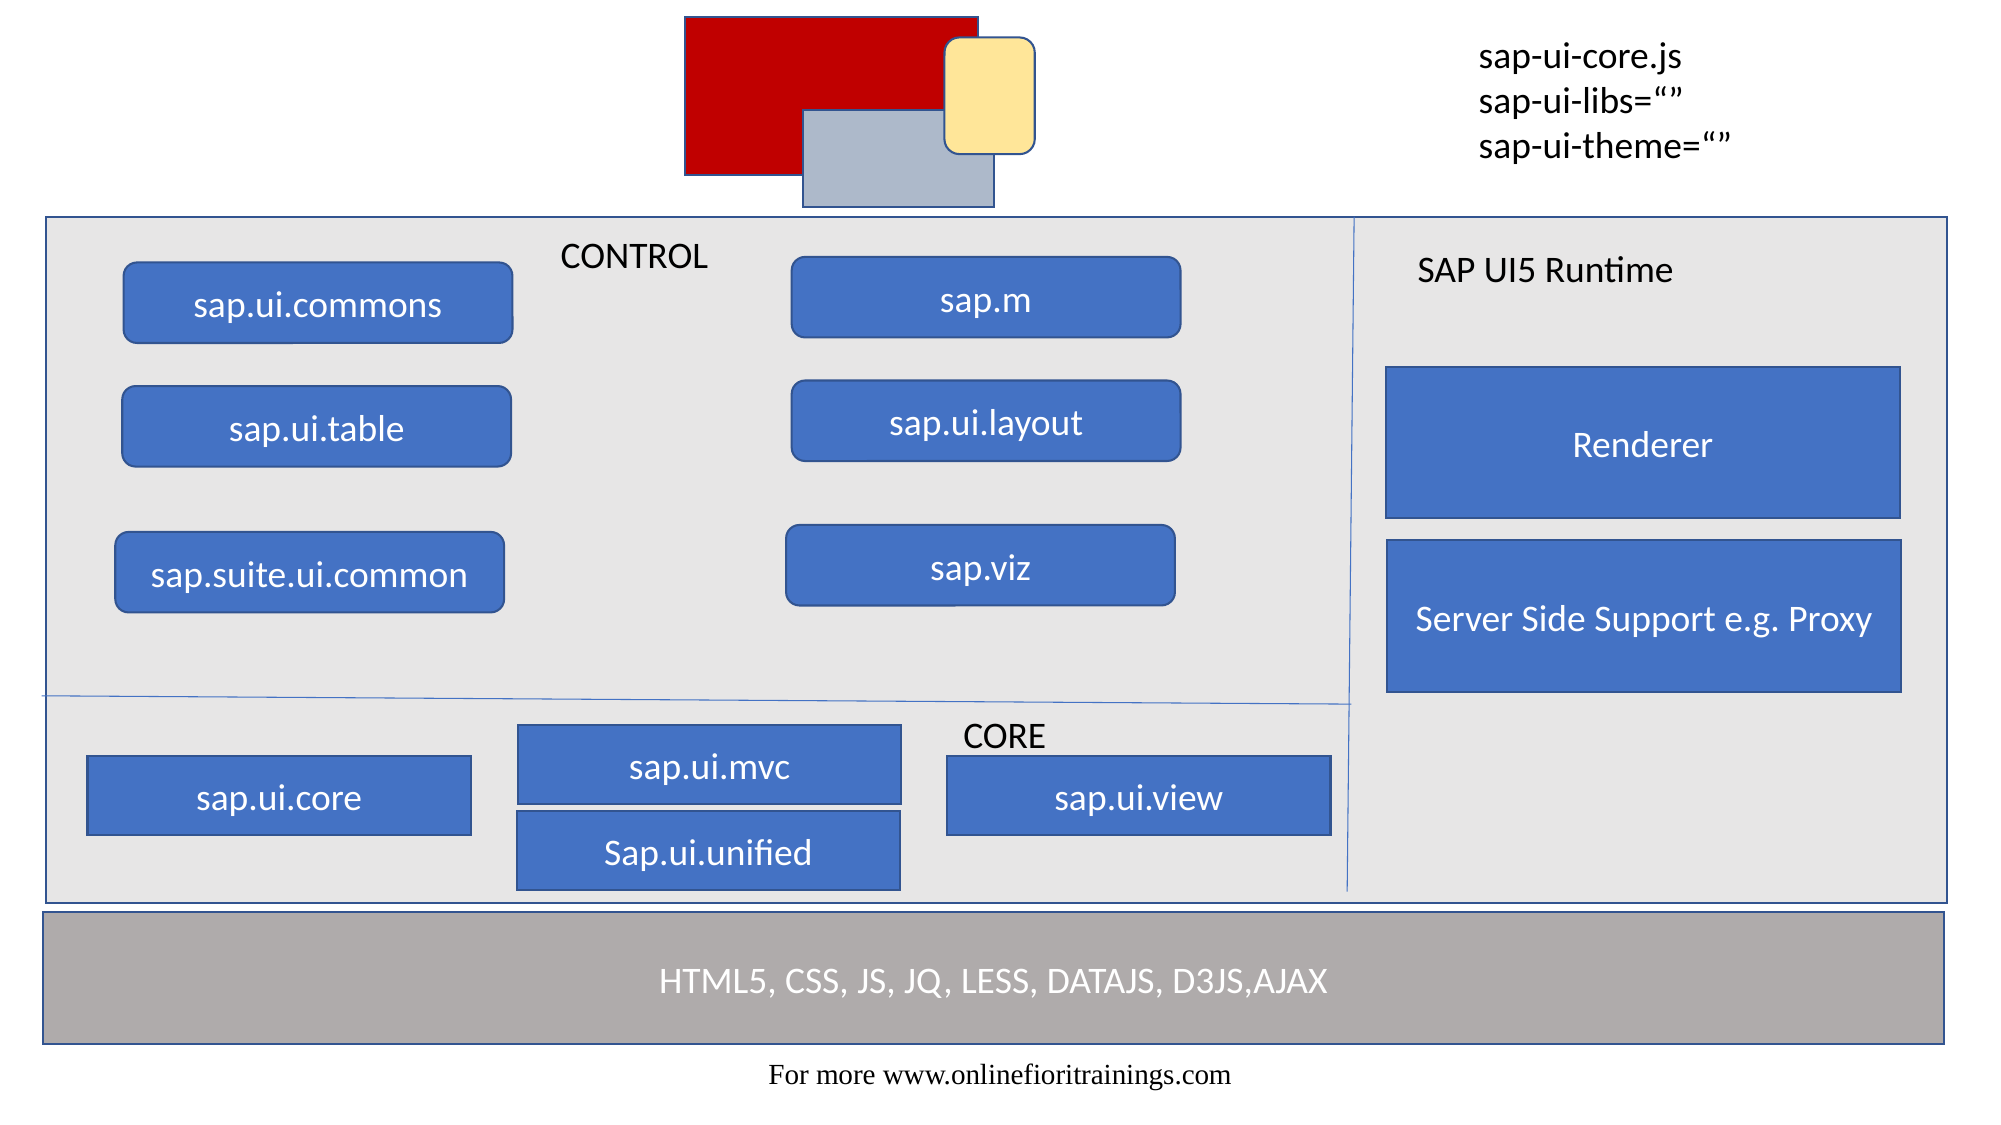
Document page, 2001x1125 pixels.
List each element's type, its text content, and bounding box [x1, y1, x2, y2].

text_box [943, 36, 1036, 156]
text_box sap.ui.layout [790, 379, 1182, 463]
text_box sap-ui-core.js sap-ui-libs=“” sap-ui-theme=“” [1463, 23, 1928, 174]
text_box sap.suite.ui.common [114, 530, 506, 614]
text_box sap.ui.commons [122, 261, 514, 345]
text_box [1013, 550, 1689, 558]
text_box sap.ui.table [121, 385, 513, 468]
text_box SAP UI5 Runtime [1402, 237, 1875, 298]
text_box HTML5, CSS, JS, JQ, LESS, DATAJS, D3JS,AJAX [42, 911, 1945, 1045]
footer For more www.onlinefioritrainings.com [662, 1045, 1338, 1103]
text_box [45, 216, 1948, 904]
text_box [802, 109, 995, 208]
text_box sap.m [790, 255, 1182, 339]
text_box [41, 695, 1352, 705]
text_box [684, 16, 979, 176]
text_box sap.ui.mvc [517, 724, 902, 805]
text_box Renderer [1385, 366, 1901, 519]
text_box Sap.ui.unified [516, 810, 901, 891]
text_box CONTROL [545, 223, 813, 284]
text_box CORE [948, 705, 1216, 764]
text_box Server Side Support e.g. Proxy [1386, 539, 1902, 693]
text_box sap.ui.core [86, 755, 472, 836]
text_box sap.viz [785, 523, 1176, 607]
text_box sap.ui.view [946, 755, 1332, 836]
